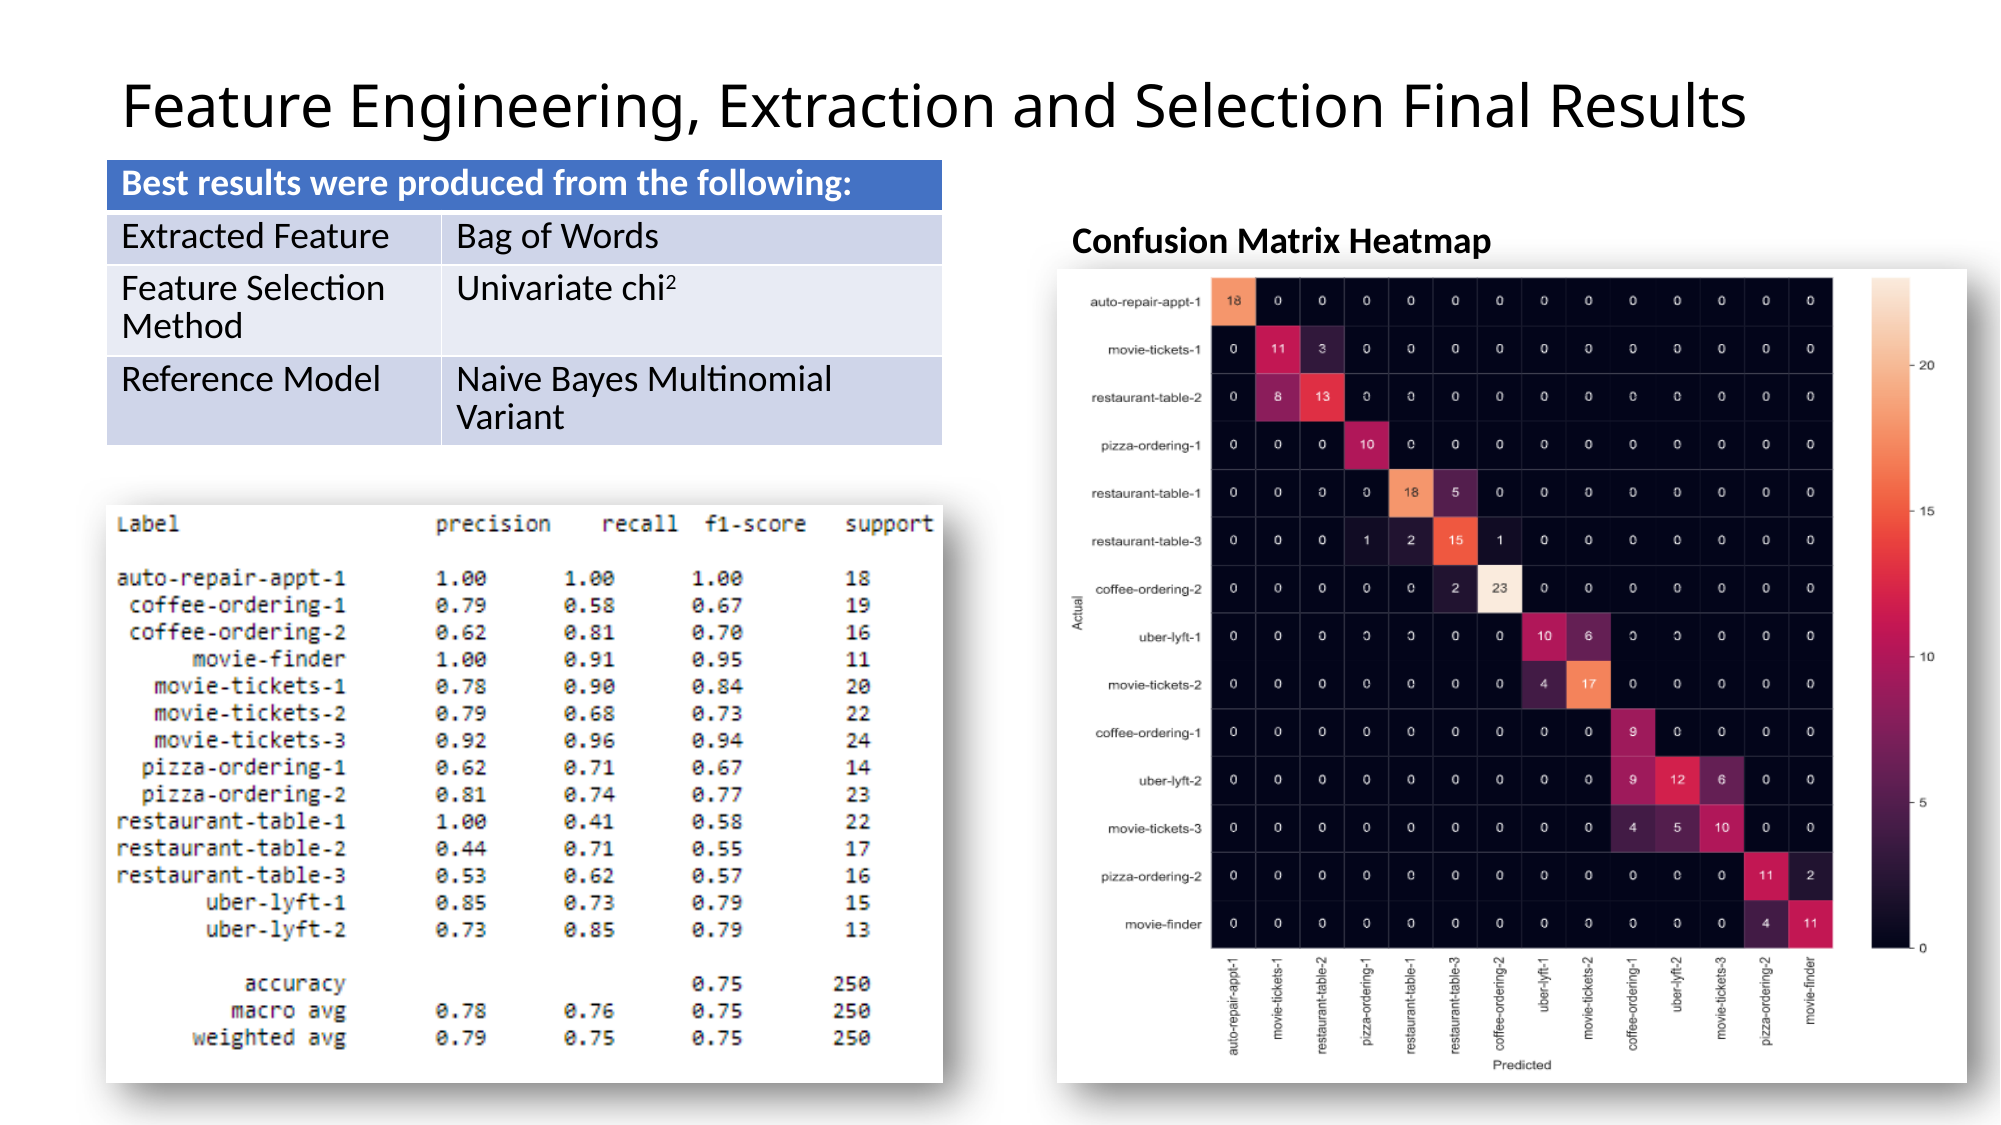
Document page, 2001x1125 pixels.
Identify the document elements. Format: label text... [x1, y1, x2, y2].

table_cell Naive Bayes Multinomial Variant [442, 357, 942, 445]
table_cell Univariate chi2 [442, 266, 942, 355]
table_cell Feature Selection Method [107, 266, 441, 355]
picture [1057, 269, 1967, 1083]
table_cell Bag of Words [442, 215, 942, 264]
text_box Confusion Matrix Heatmap [1057, 208, 1967, 269]
table_header Best results were produced from the following: [107, 160, 942, 210]
title Feature Engineering, Extraction and Selection Final Results [106, 42, 1905, 173]
table_cell Reference Model [107, 357, 441, 445]
picture [106, 505, 943, 1083]
table_cell Extracted Feature [107, 215, 441, 264]
